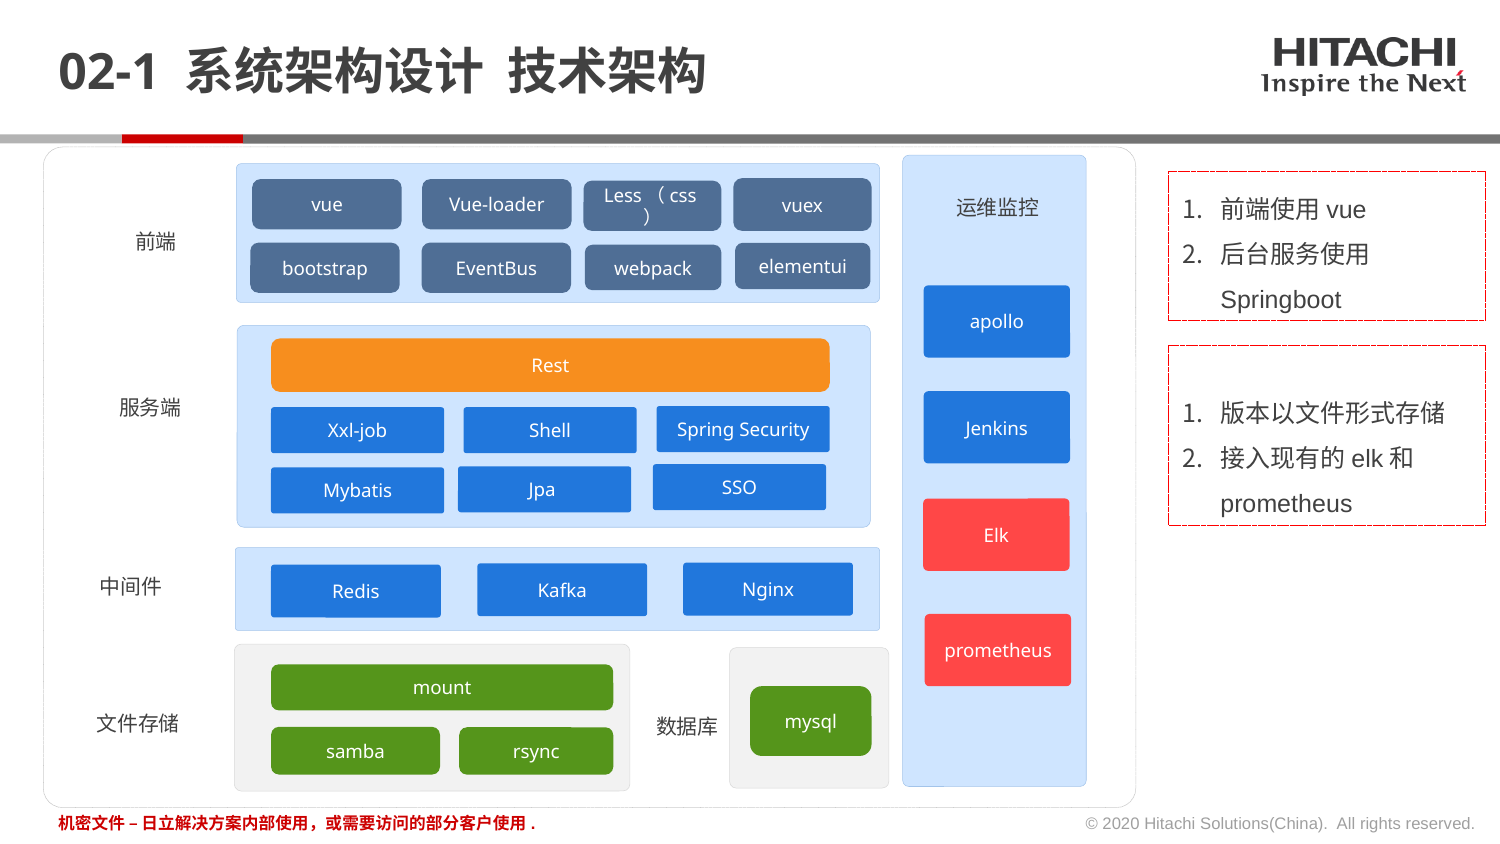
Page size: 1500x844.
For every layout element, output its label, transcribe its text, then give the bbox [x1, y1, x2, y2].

text_box 数据库 [641, 706, 734, 746]
text_box 前端 [120, 221, 192, 262]
text_box Spring Security [654, 403, 832, 455]
text_box 服务端 [104, 386, 197, 427]
text_box Redis [268, 562, 443, 620]
text_box 版本以文件形式存储 接入现有的elk和prometheus [1168, 345, 1486, 526]
text_box [234, 161, 882, 305]
text_box [41, 144, 1138, 810]
text_box Kafka [475, 561, 650, 619]
text_box Jenkins [921, 389, 1073, 466]
text_box mysql [748, 684, 874, 759]
text_box 文件存储 [82, 702, 200, 743]
text_box Nginx [680, 560, 856, 618]
text_box elementui [732, 240, 873, 292]
text_box Elk [921, 496, 1072, 573]
title 02-1 系统架构设计 技术架构 [43, 20, 1200, 129]
text_box Vue-loader [419, 176, 574, 232]
text_box webpack [582, 242, 724, 293]
text_box 前端使用vue 后台服务使用Springboot [1168, 171, 1486, 321]
text_box Xxl-job [268, 405, 447, 456]
text_box vuex [731, 176, 874, 234]
text_box prometheus [922, 611, 1074, 689]
text_box Less（css） [581, 178, 724, 234]
text_box Jpa [455, 464, 634, 515]
text_box Mybatis [268, 465, 447, 516]
text_box mount [268, 662, 616, 713]
text_box samba [268, 724, 443, 777]
text_box Shell [461, 405, 639, 456]
text_box 中间件 [85, 566, 178, 606]
text_box [234, 323, 873, 530]
text_box bootstrap [248, 240, 402, 295]
picture [1261, 37, 1466, 96]
text_box rsync [457, 725, 616, 777]
text_box SSO [650, 462, 829, 513]
text_box apollo [921, 283, 1073, 360]
text_box Rest [268, 336, 832, 394]
text_box vue [250, 176, 404, 232]
text_box 运维监控 [941, 186, 1055, 227]
text_box EventBus [419, 240, 574, 295]
